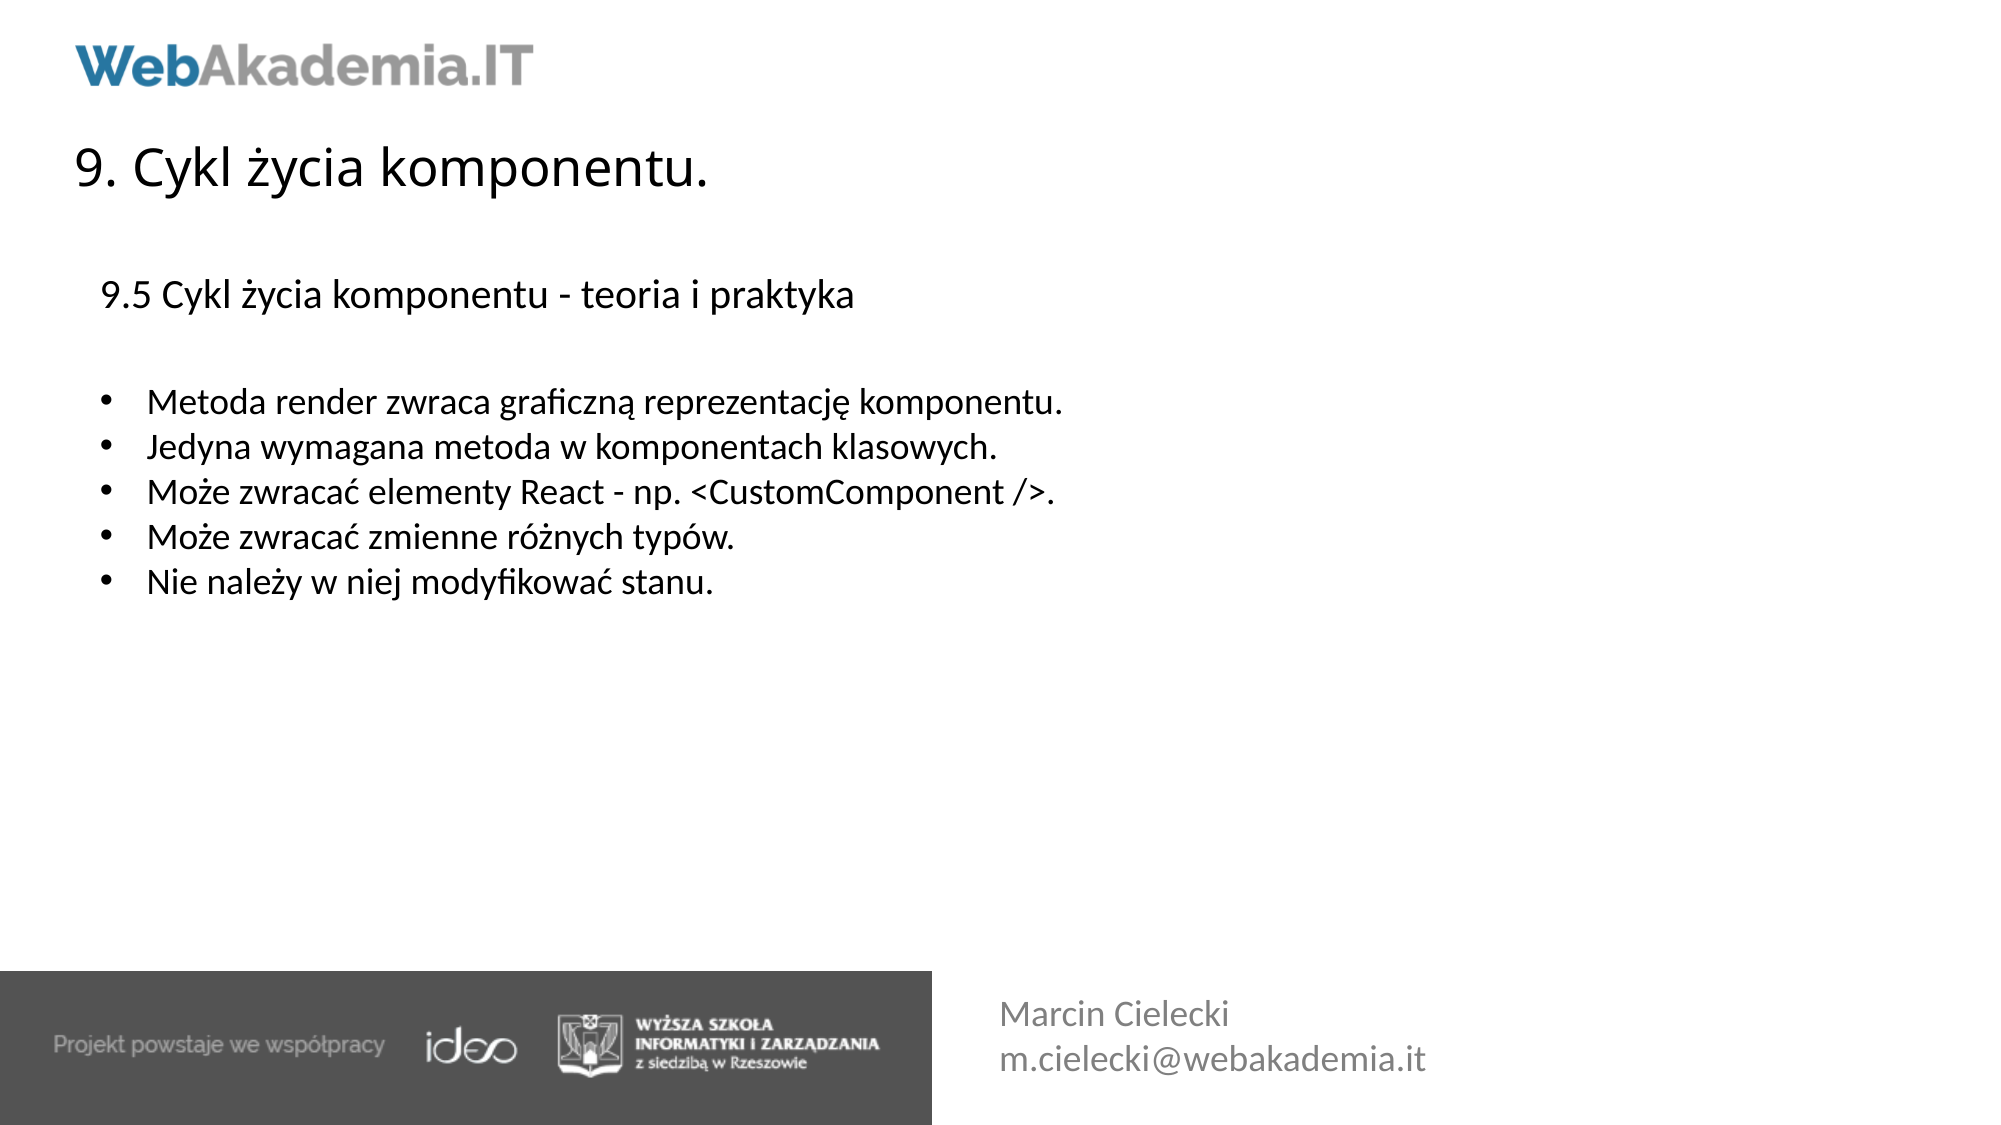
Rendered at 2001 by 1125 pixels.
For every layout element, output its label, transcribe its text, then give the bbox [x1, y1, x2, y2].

text_box 9.5 Cykl życia komponentu - teoria i praktyka [84, 259, 1059, 324]
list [0, 971, 932, 1125]
picture [59, 29, 551, 103]
text_box Metoda render zwraca graficzną reprezentację komponentu. Jedyna wymagana metoda w komponentach klasowych. Może zwracać elementy React - np. <CustomComponent />. Może zwracać zmienne różnych typów. Nie należy w niej modyfikować stanu. [84, 370, 1383, 610]
title 9. Cykl życia komponentu. [59, 133, 1956, 206]
text_box Marcin Cielecki m.cielecki@webakademia.it [984, 981, 1956, 1087]
